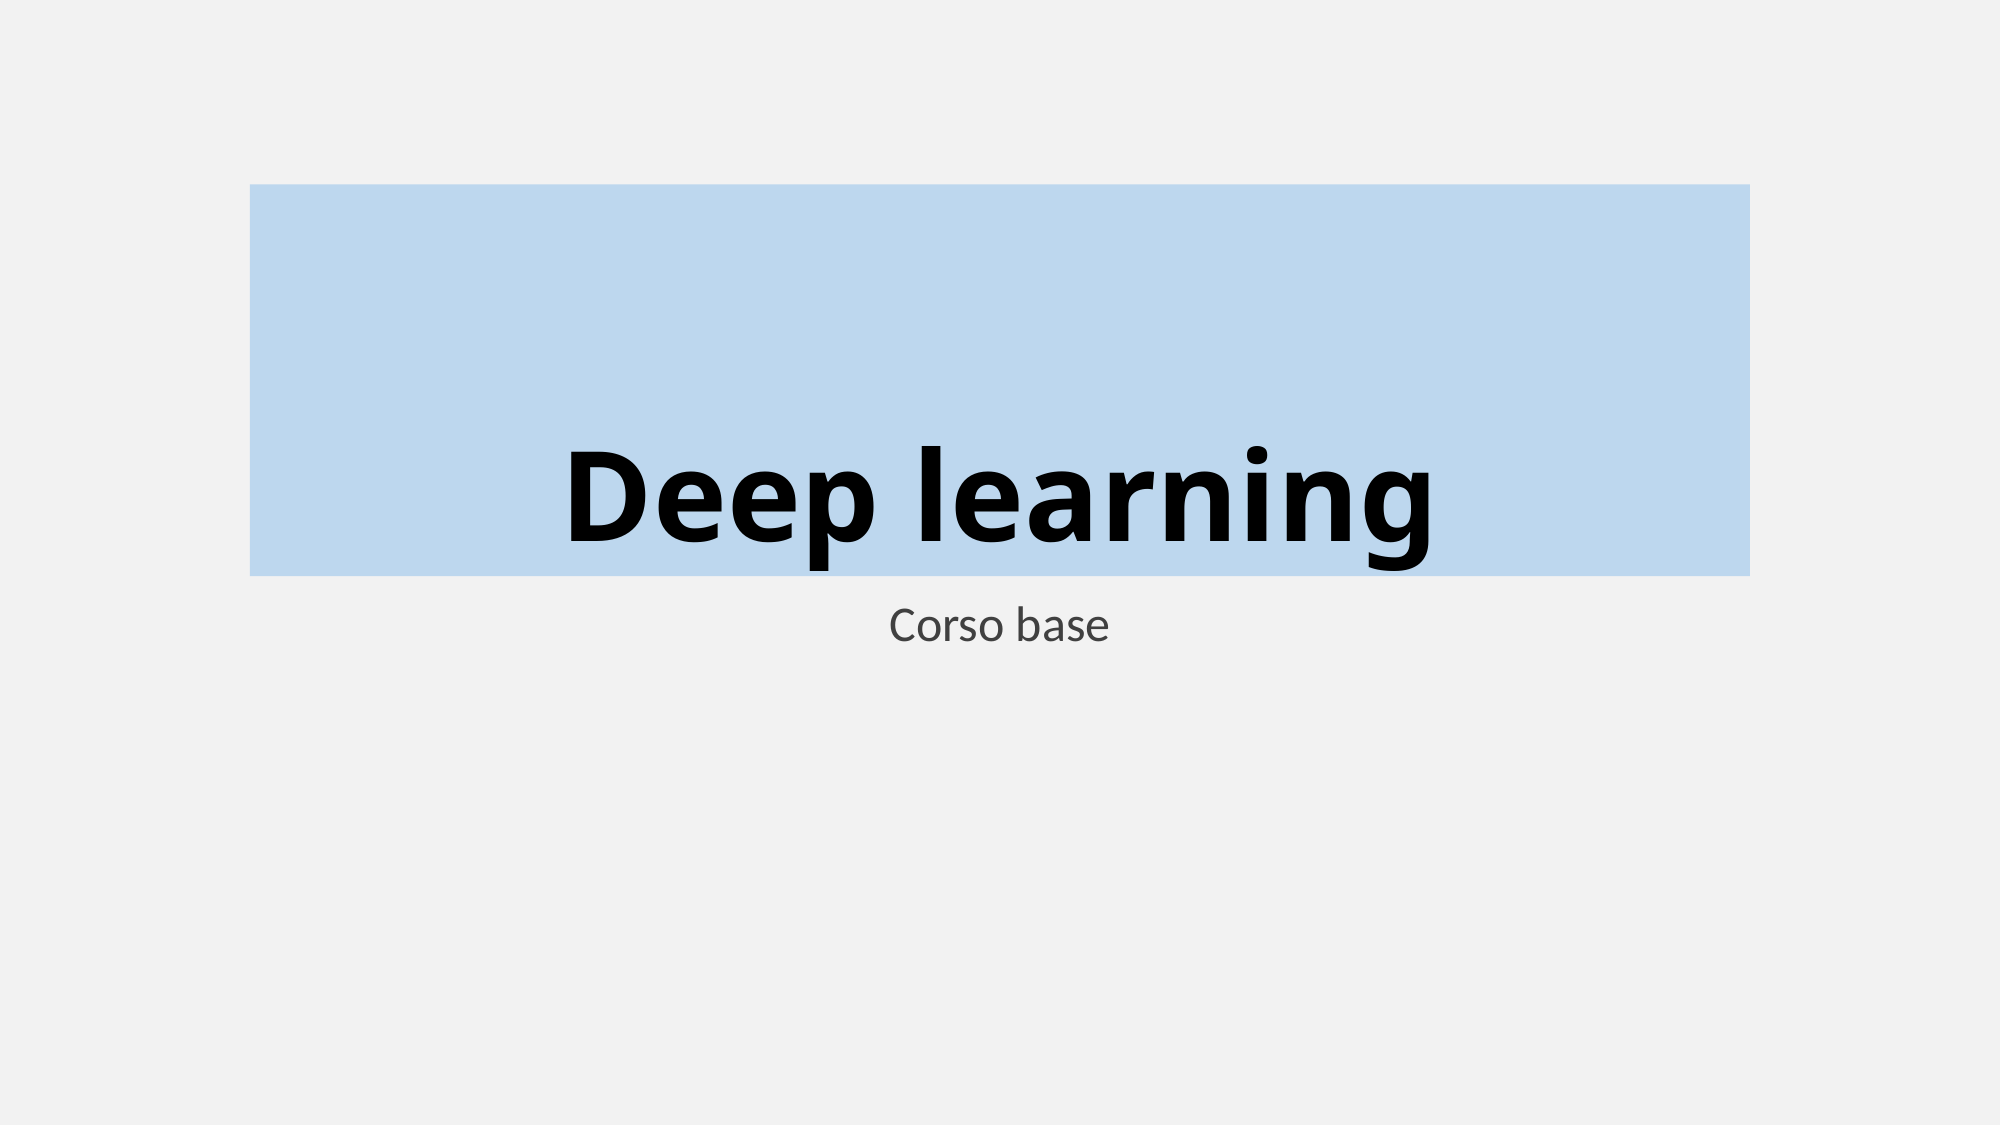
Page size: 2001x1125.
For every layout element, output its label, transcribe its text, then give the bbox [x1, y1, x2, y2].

subtitle Corso base [249, 590, 1750, 863]
title Deep learning [249, 184, 1750, 577]
